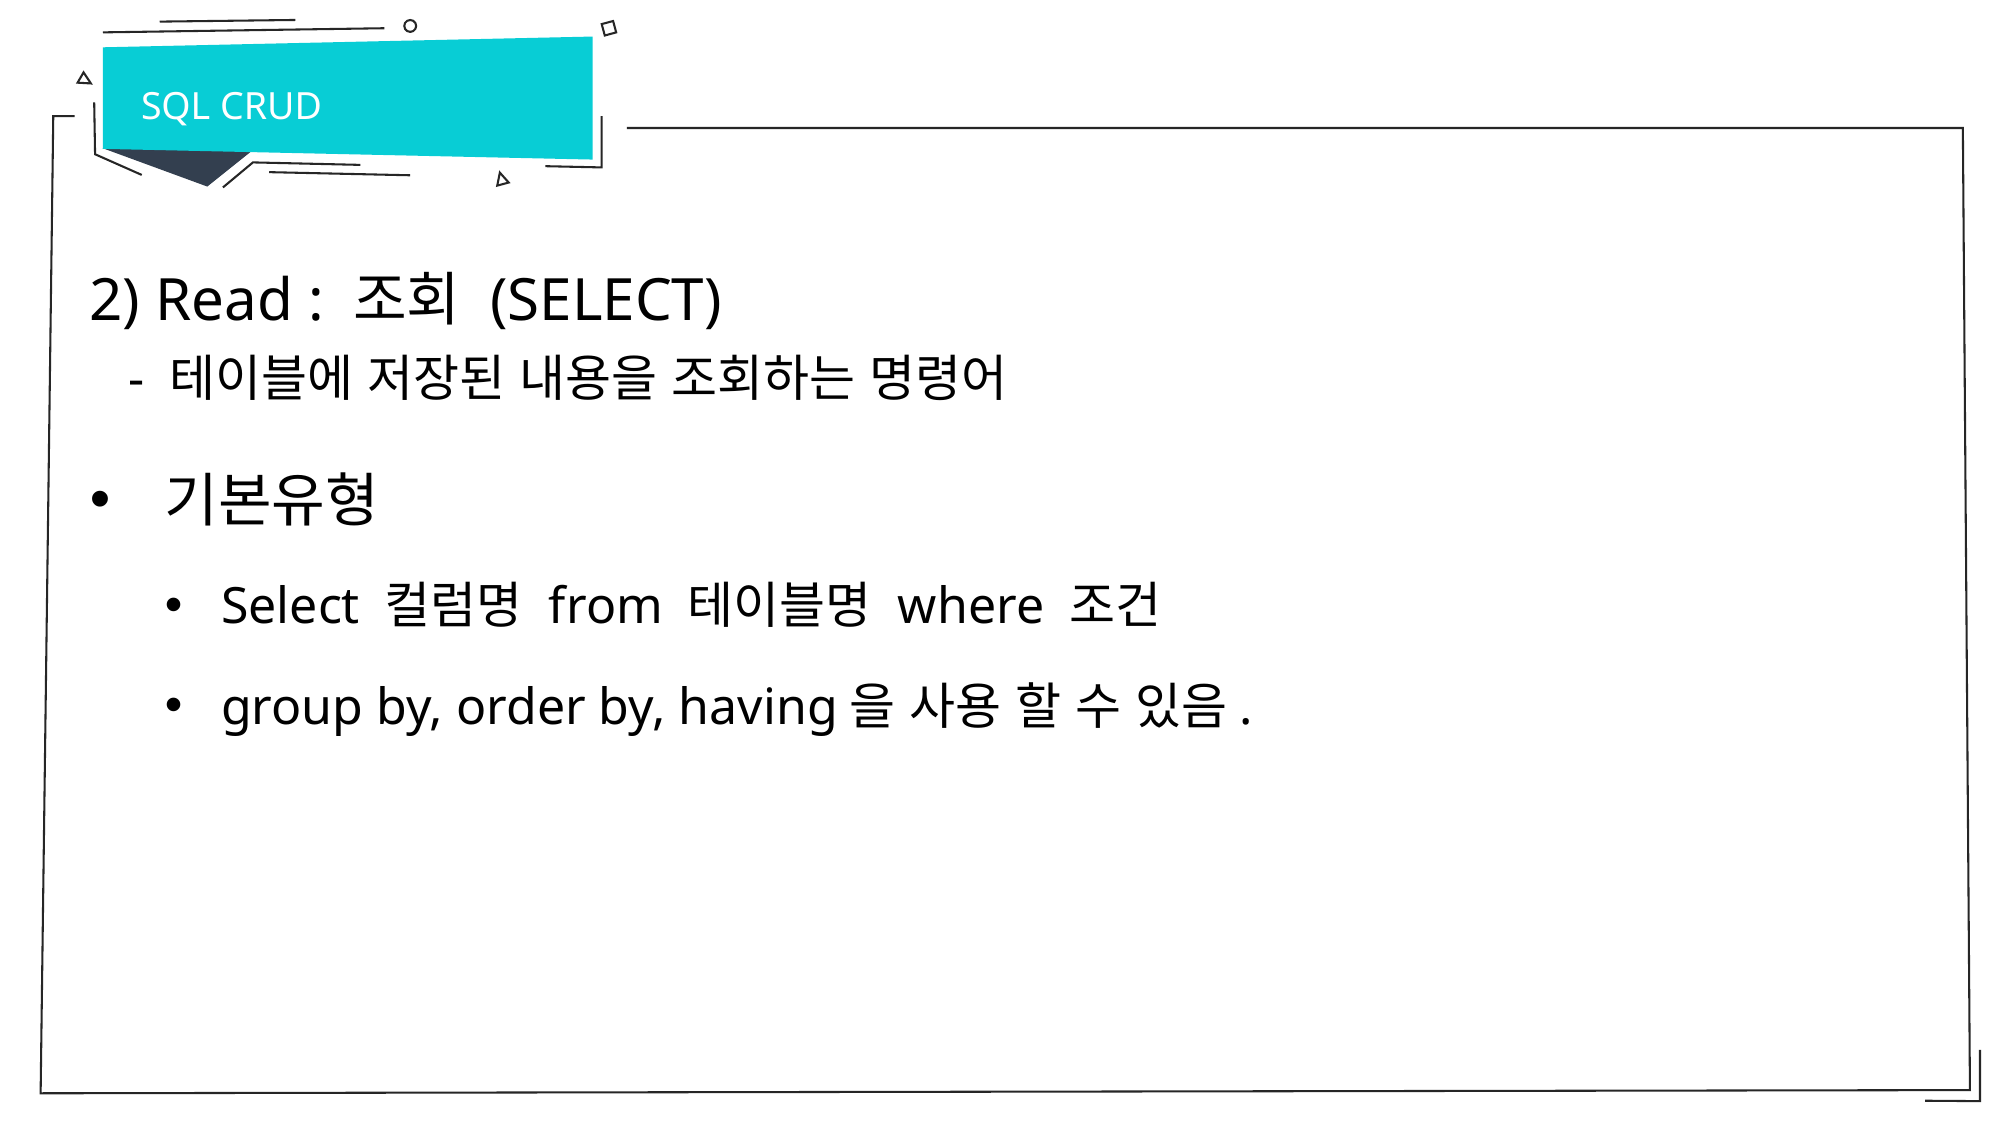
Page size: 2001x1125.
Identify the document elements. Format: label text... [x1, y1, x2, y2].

text_box 2) Read : 조회 (SELECT) - 테이블에 저장된 내용을 조회하는 명령어 기본유형 Select 컬럼명 from 테이블명 where 조건 group by, order by, having을 사용 할 수 있음. [74, 262, 1927, 1005]
text_box SQL CRUD [125, 51, 338, 135]
